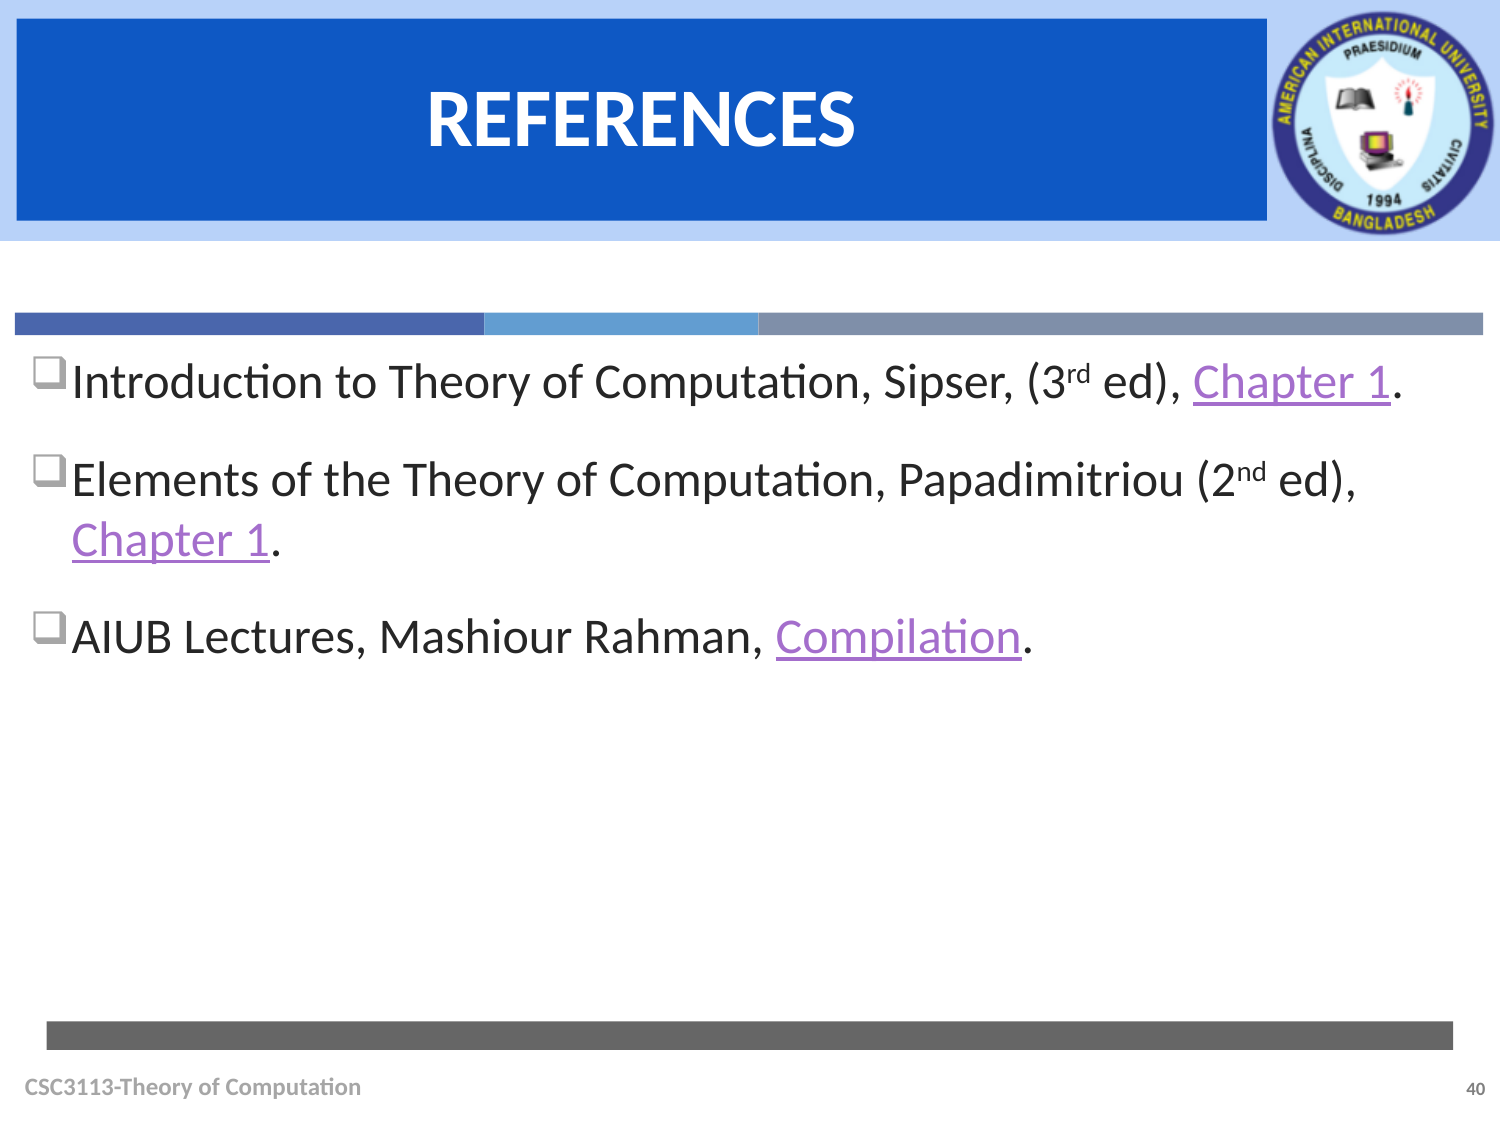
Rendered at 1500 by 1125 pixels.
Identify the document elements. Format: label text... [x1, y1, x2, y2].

footer CSC3113-Theory of Computation [10, 1055, 1015, 1116]
list Introduction to Theory of Computation, Sipser, (3rd ed), Chapter 1. Elements of the Theory of Computation, Papadimitriou (2nd ed), Chapter 1. AIUB Lectures, Mashiour Rahman, Compilation. [14, 341, 1482, 1022]
picture [1267, 6, 1500, 241]
